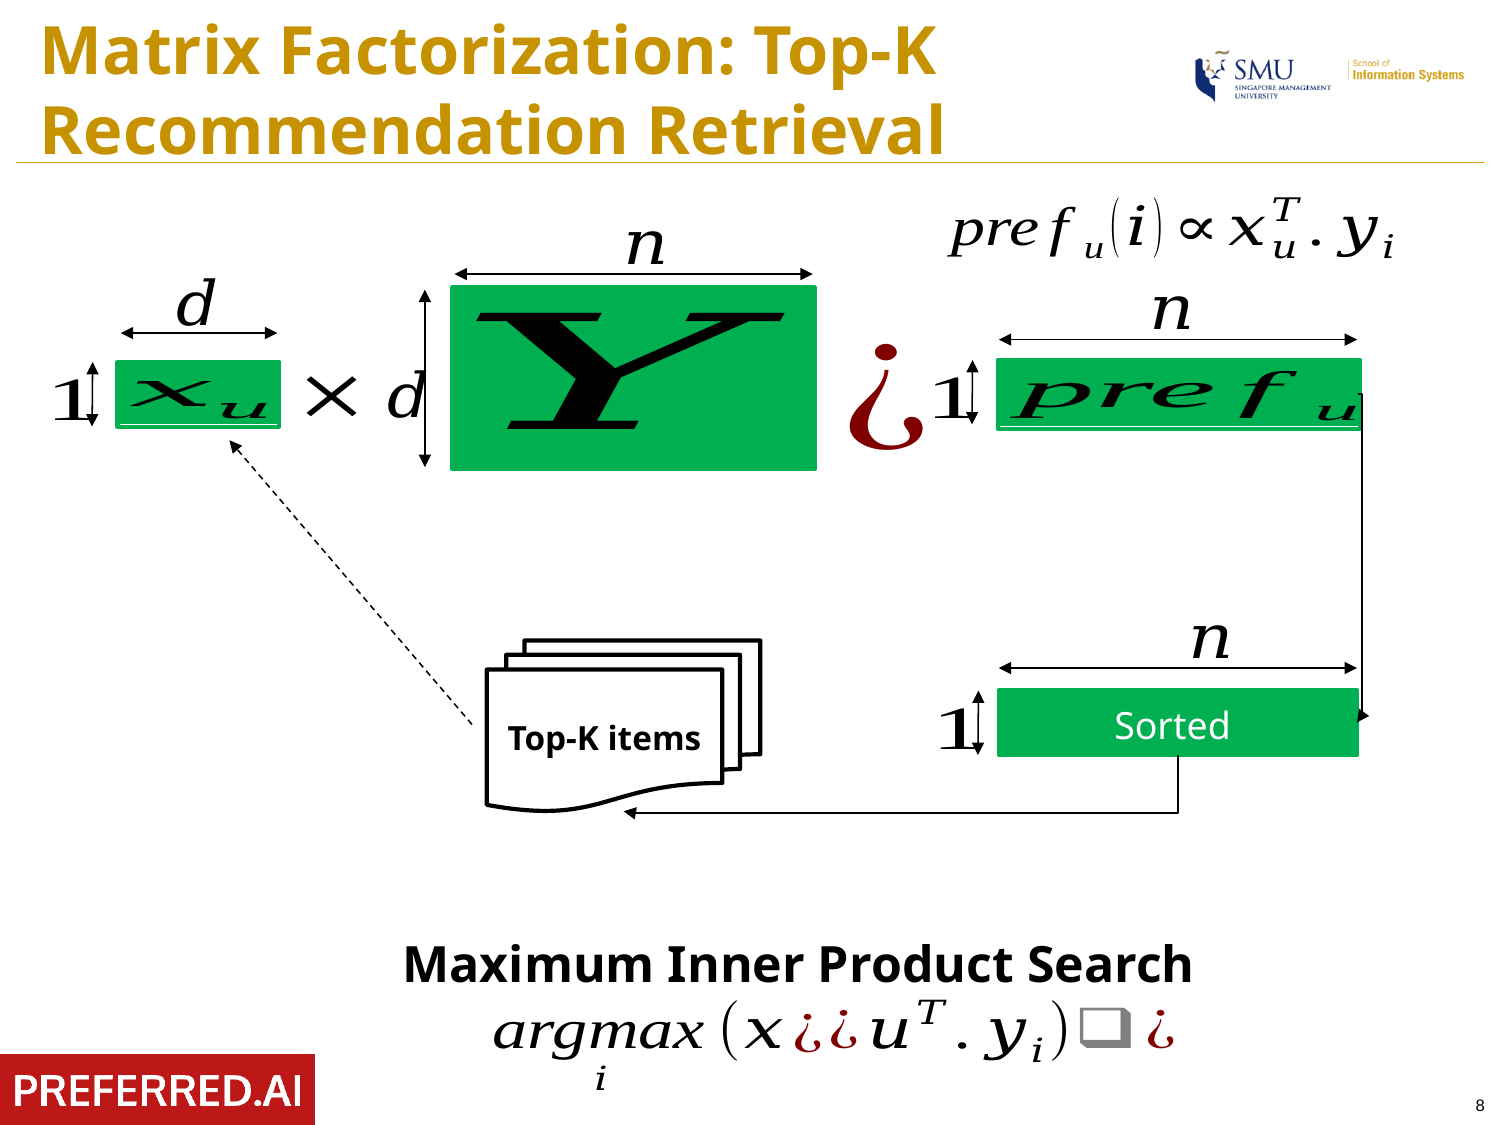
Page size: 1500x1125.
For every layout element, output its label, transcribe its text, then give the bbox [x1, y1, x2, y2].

text_box Maximum Inner Product Search [199, 924, 1398, 1000]
title Matrix Factorization: Top-K Recommendation Retrieval [24, 0, 1100, 177]
picture [1175, 29, 1484, 122]
slide_number 8 [1287, 1087, 1500, 1125]
picture [0, 1054, 315, 1125]
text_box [45, 190, 1398, 812]
